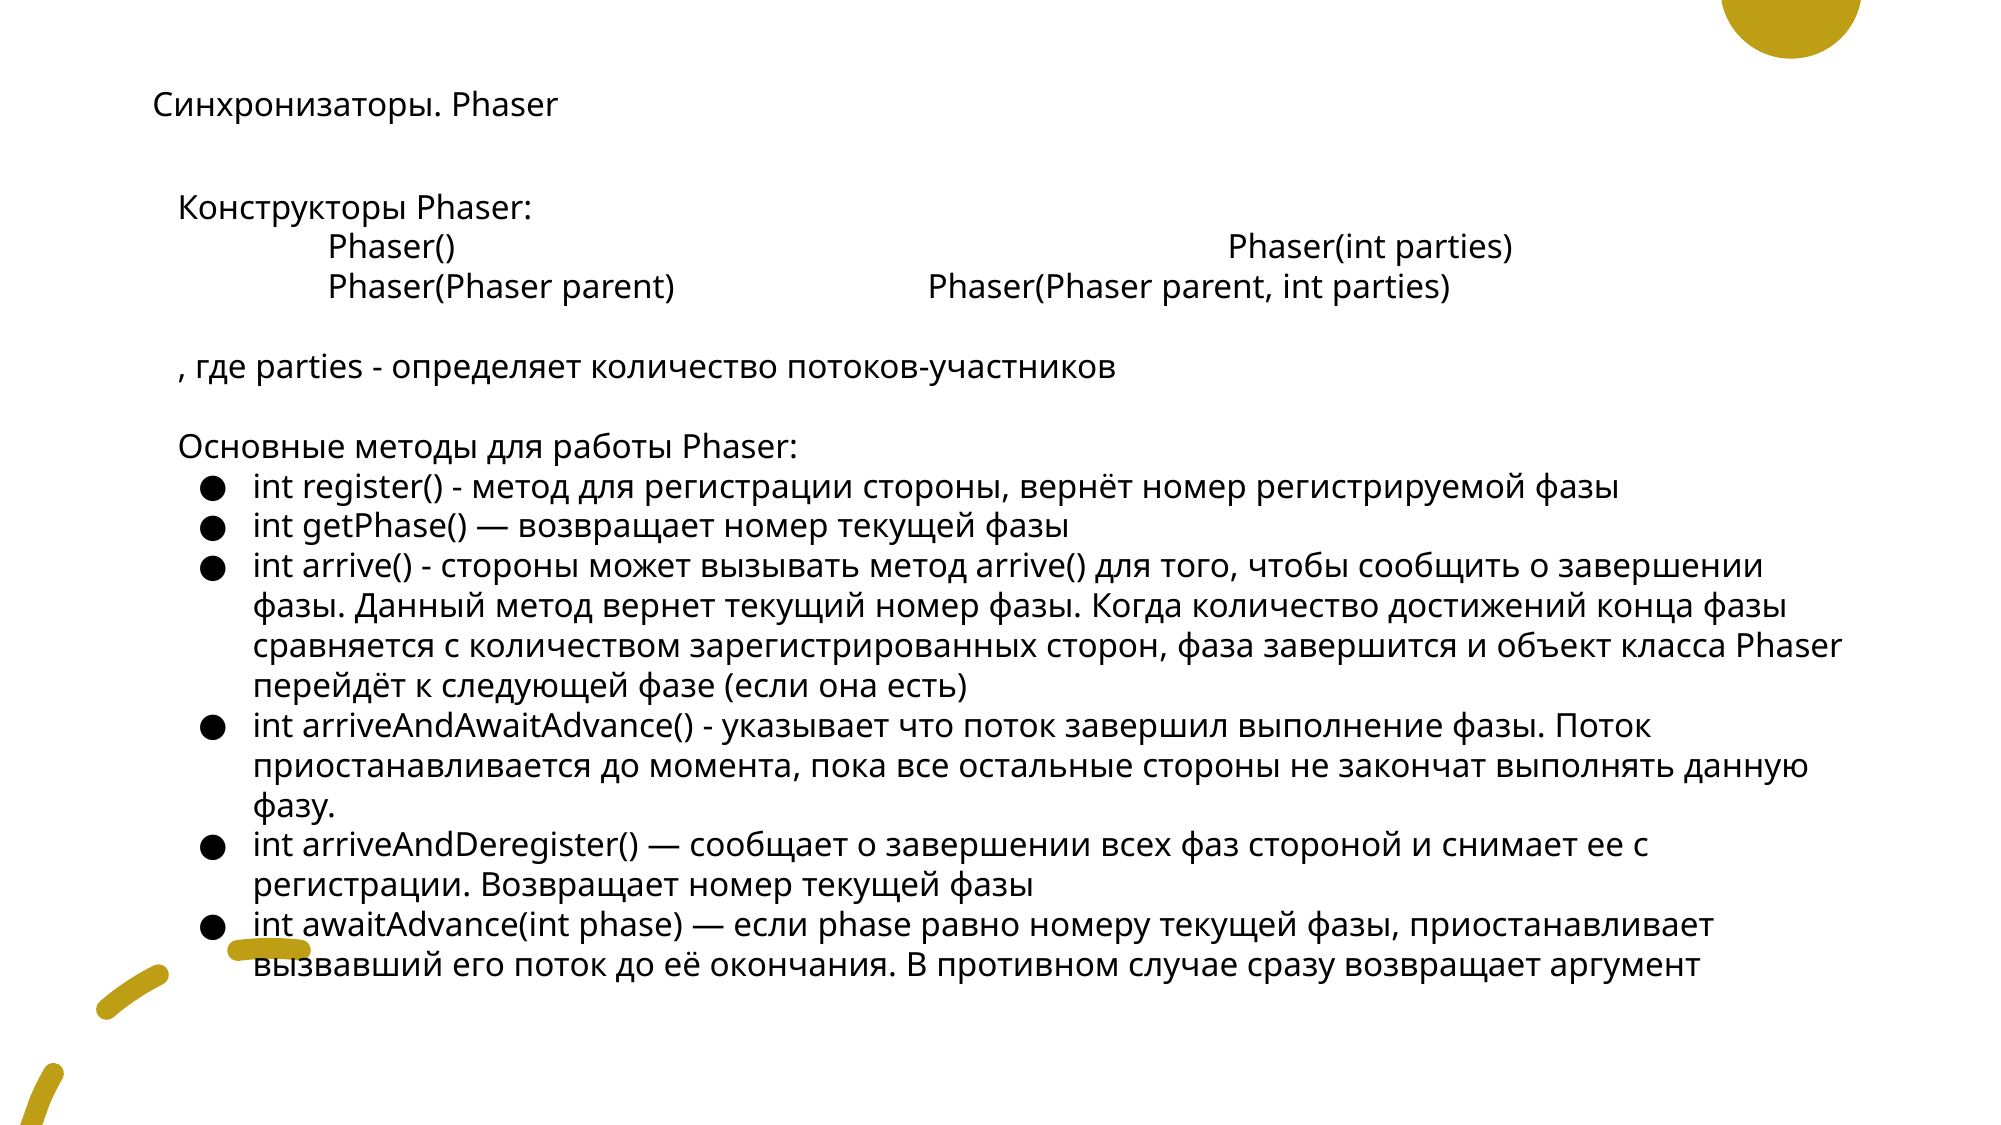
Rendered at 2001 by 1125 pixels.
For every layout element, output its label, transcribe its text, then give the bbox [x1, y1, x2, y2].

title Синхронизаторы. Phaser [137, 59, 1847, 152]
text_box Конструкторы Phaser: Phaser() Phaser(int parties) Phaser(Phaser parent) Phaser(Phaser parent, int parties) , где parties - определяет количество потоков-участников Основные методы для работы Phaser: int register() - метод для регистрации стороны, вернёт номер регистрируемой фазы int getPhase() — возвращает номер текущей фазы int arrive() - стороны может вызывать метод arrive() для того, чтобы сообщить о завершении фазы. Данный метод вернет текущий номер фазы. Когда количество достижений конца фазы сравняется с количеством зарегистрированных сторон, фаза завершится и объект класса Phaser перейдёт к следующей фазе (если она есть) int arriveAndAwaitAdvance() - указывает что поток завершил выполнение фазы. Поток приостанавливается до момента, пока все остальные стороны не закончат выполнять данную фазу. int arriveAndDeregister() — сообщает о завершении всех фаз стороной и снимает ее с регистрации. Возвращает номер текущей фазы int awaitAdvance(int phase) — если phase равно номеру текущей фазы, приостанавливает вызвавший его поток до её окончания. В противном случае сразу возвращает аргумент [162, 178, 1872, 1054]
